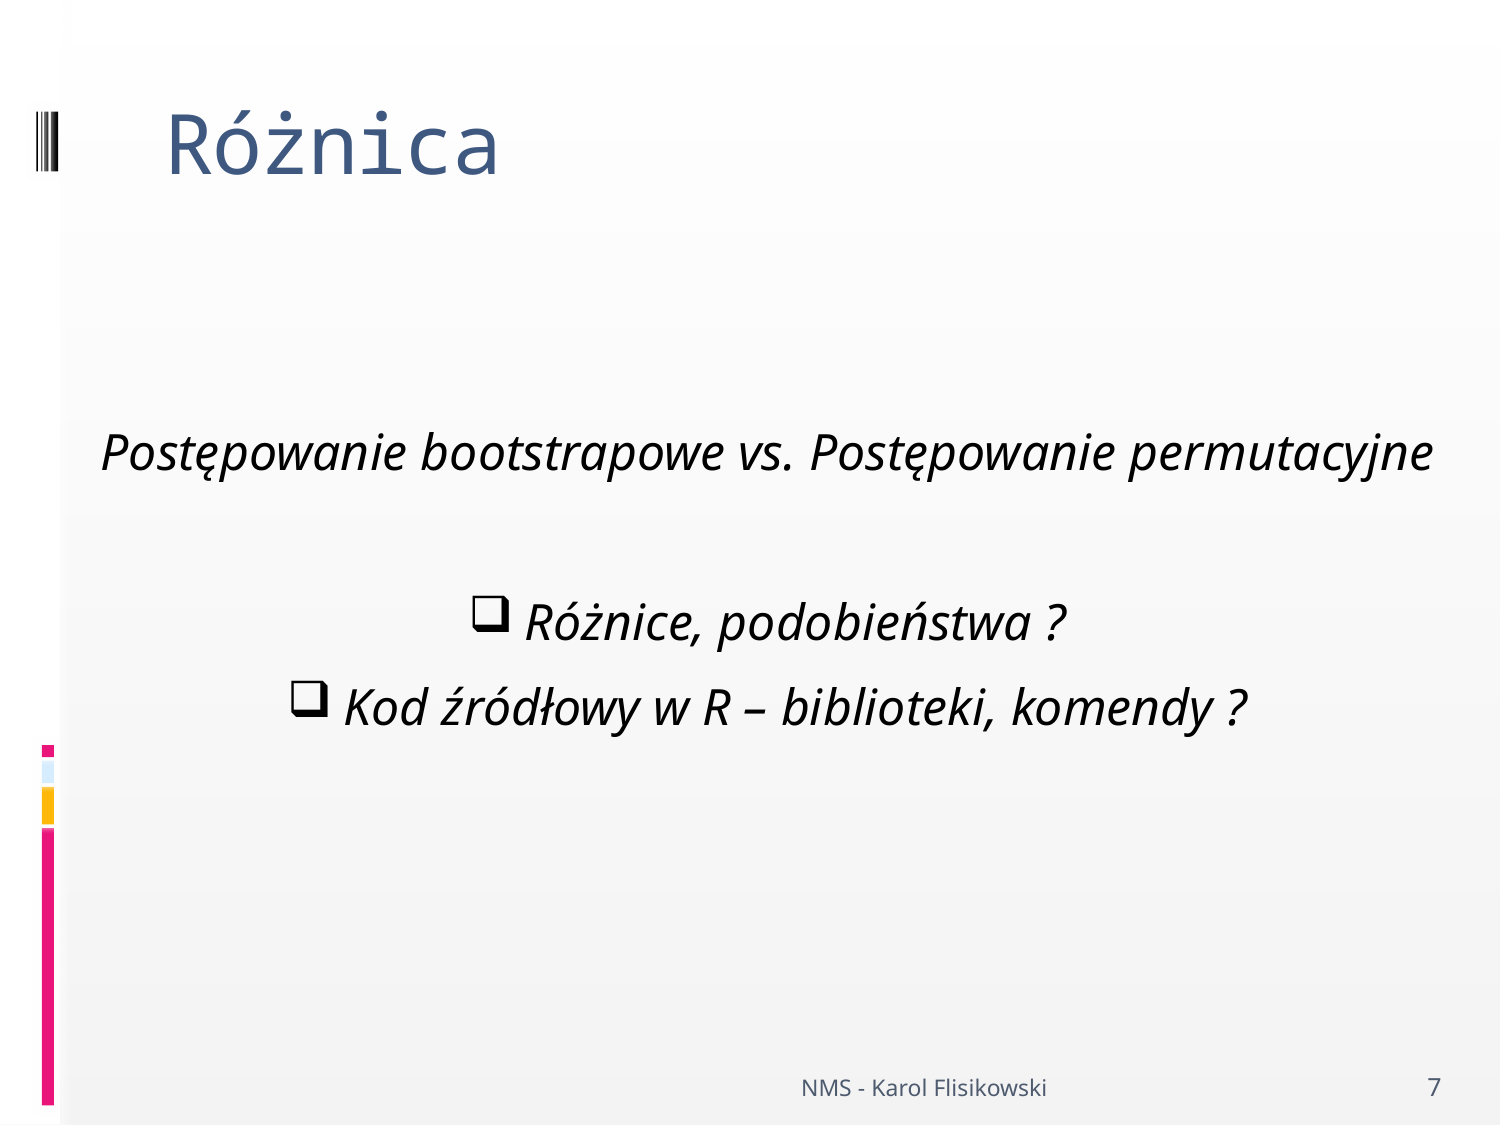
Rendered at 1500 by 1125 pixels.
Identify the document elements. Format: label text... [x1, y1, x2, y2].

text_box Postępowanie bootstrapowe vs. Postępowanie permutacyjne Różnice, podobieństwa ? Kod źródłowy w R – biblioteki, komendy ? [53, 413, 1483, 743]
title Różnica [150, 83, 1425, 234]
footer NMS - Karol Flisikowski [150, 1052, 1063, 1113]
slide_number 7 [1412, 1052, 1488, 1113]
